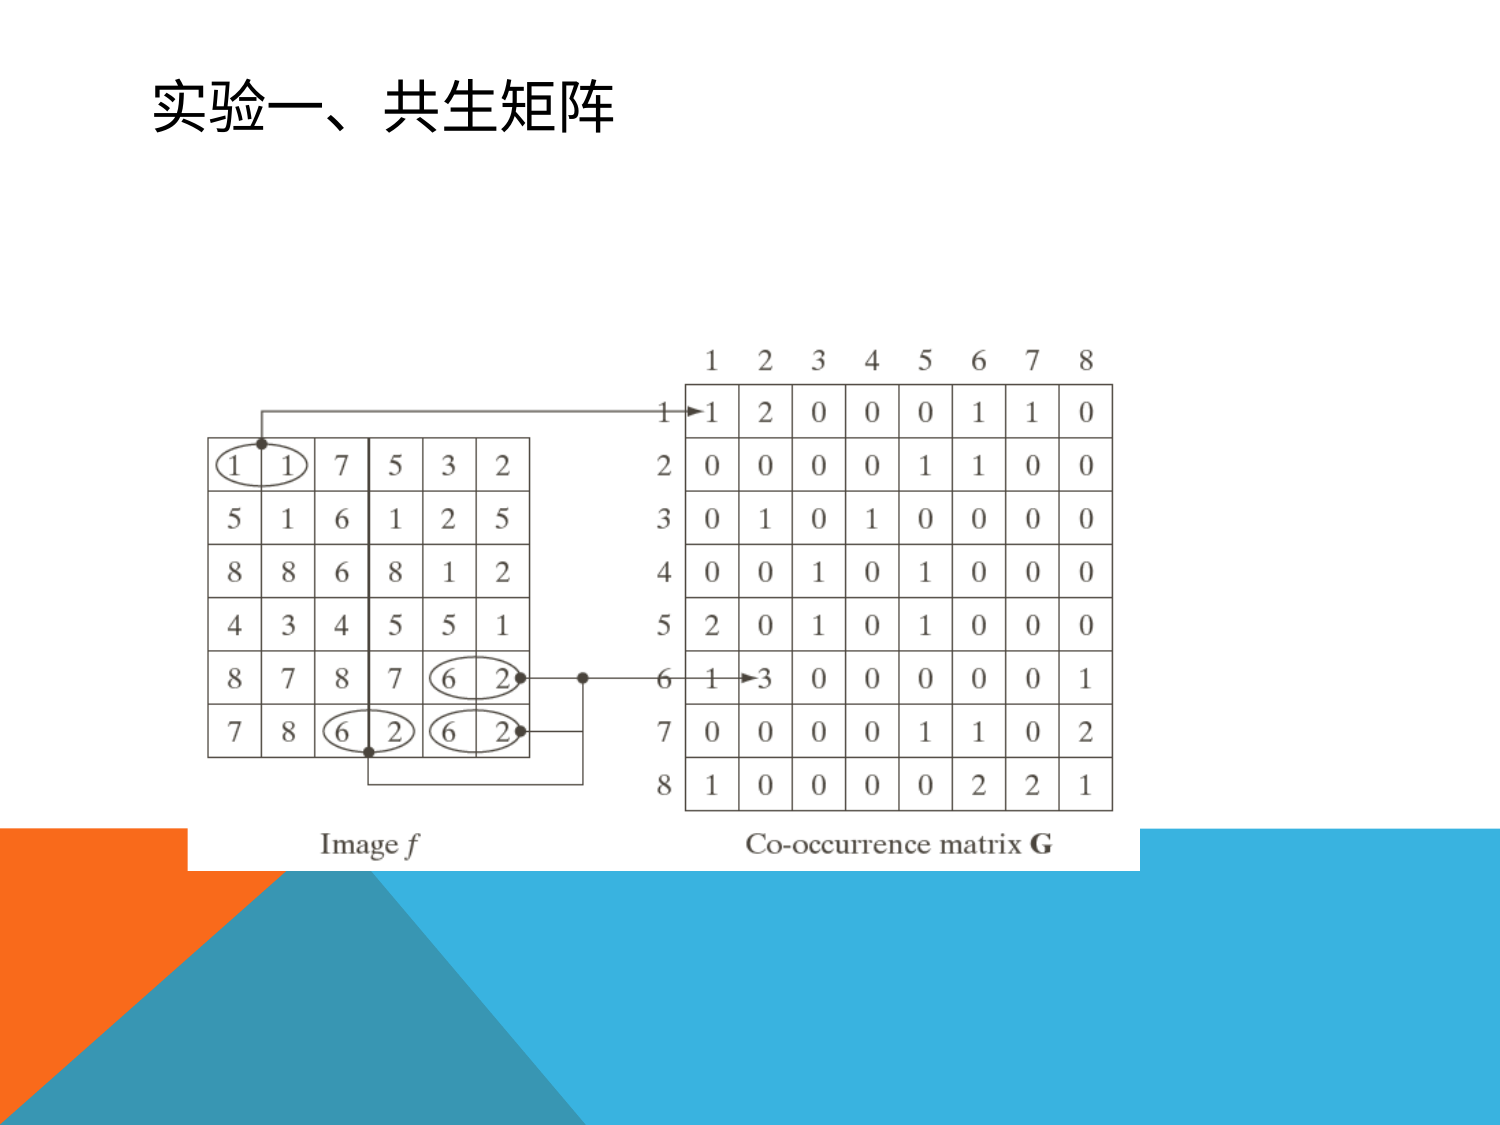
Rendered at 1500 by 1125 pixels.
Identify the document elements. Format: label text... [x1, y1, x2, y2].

title 实验一、共生矩阵 [135, 60, 1369, 150]
picture [187, 339, 1140, 872]
